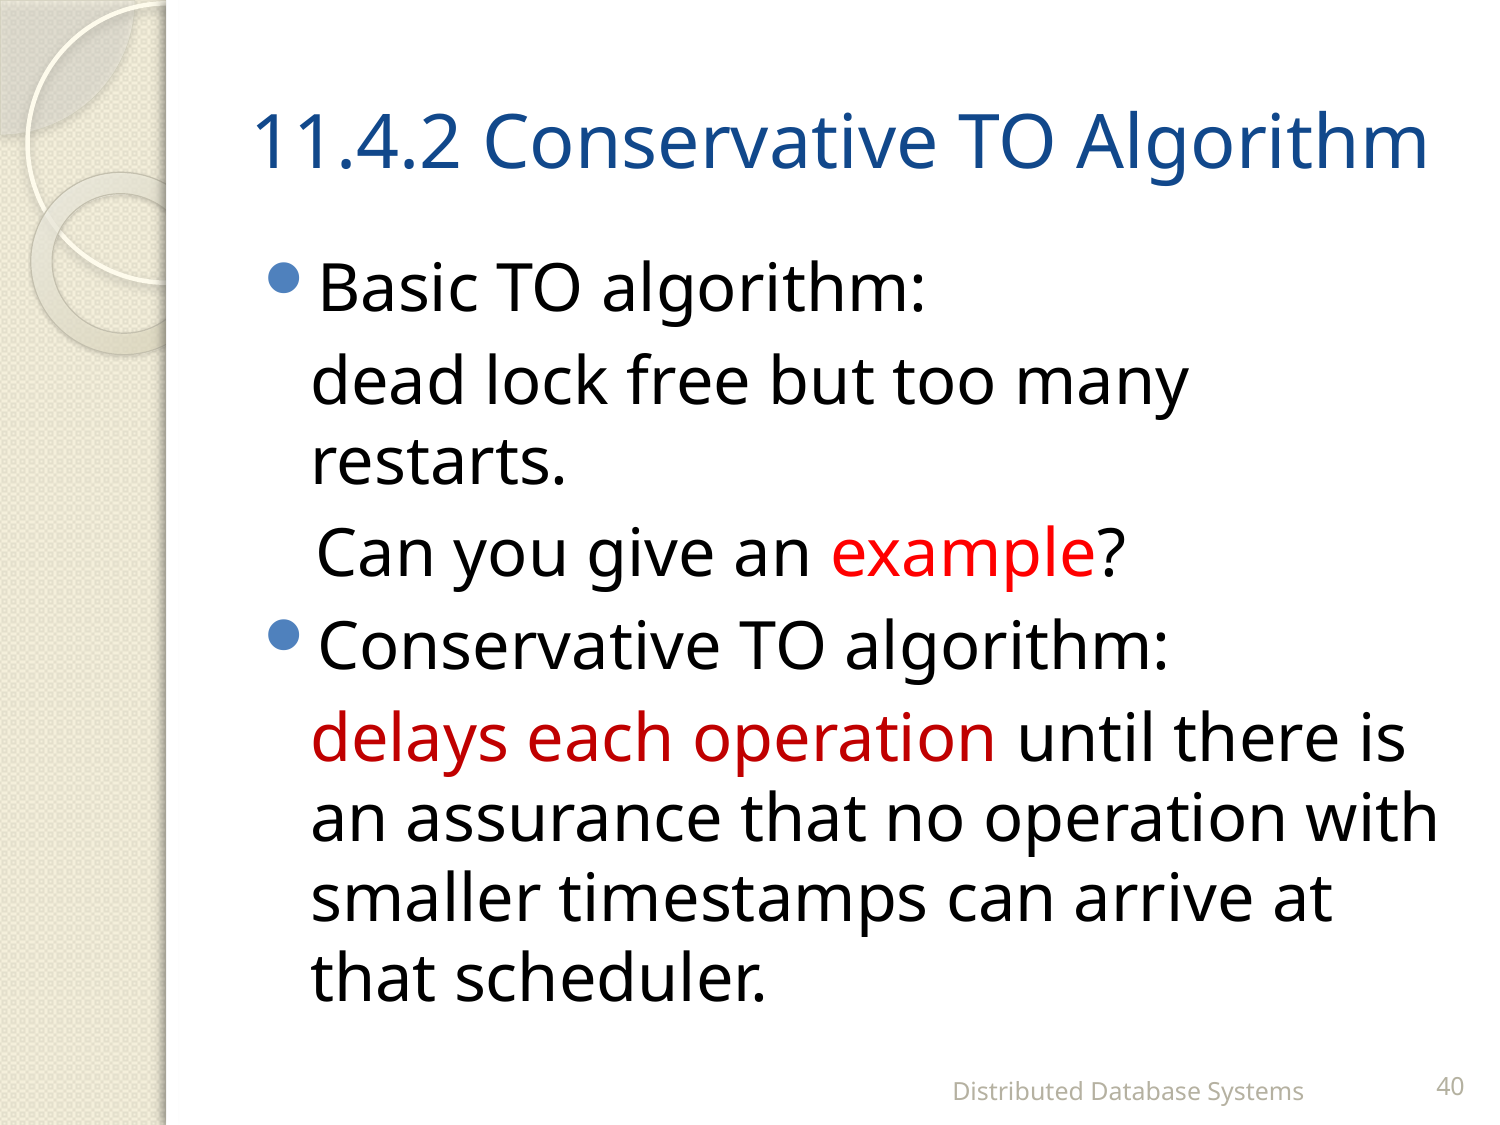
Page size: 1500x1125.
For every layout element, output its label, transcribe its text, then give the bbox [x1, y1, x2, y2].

title 11.4.2 Conservative TO Algorithm [235, 45, 1466, 233]
slide_number 40 [1413, 1034, 1488, 1113]
list Basic TO algorithm: dead lock free but too many restarts. Can you give an example? Conservative TO algorithm: delays each operation until there is an assurance that no operation with smaller timestamps can arrive at that scheduler. [235, 237, 1466, 1025]
footer Distributed Database Systems [937, 1034, 1413, 1113]
